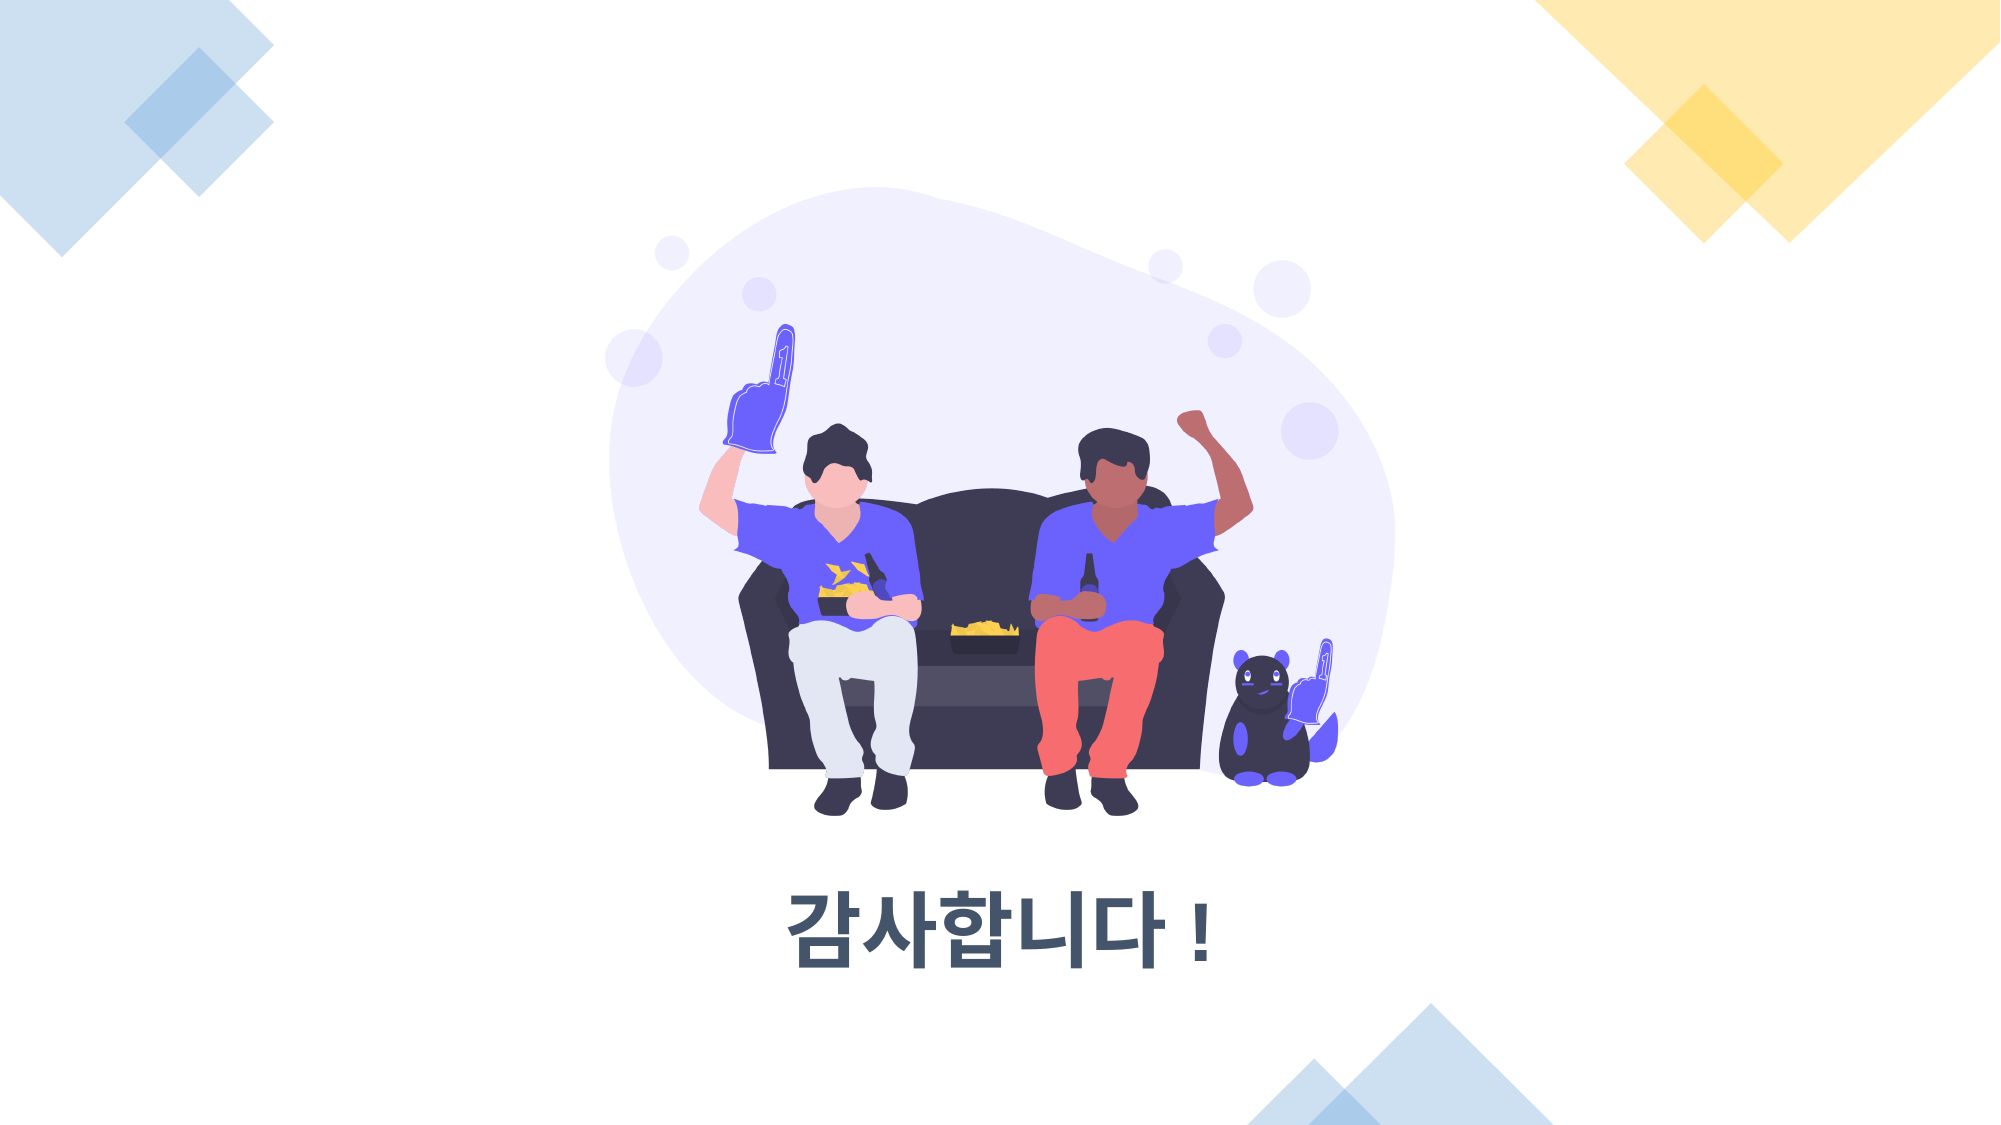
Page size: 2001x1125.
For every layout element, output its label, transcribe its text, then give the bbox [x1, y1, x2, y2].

text_box [0, 0, 276, 259]
text_box [1622, 124, 1746, 245]
text_box [1245, 1057, 1383, 1125]
picture [605, 187, 1395, 816]
text_box [1533, 0, 2000, 245]
text_box 감사합니다! [666, 870, 1334, 986]
text_box [1345, 1001, 1556, 1125]
text_box [122, 45, 276, 199]
text_box [0, 0, 2000, 1125]
